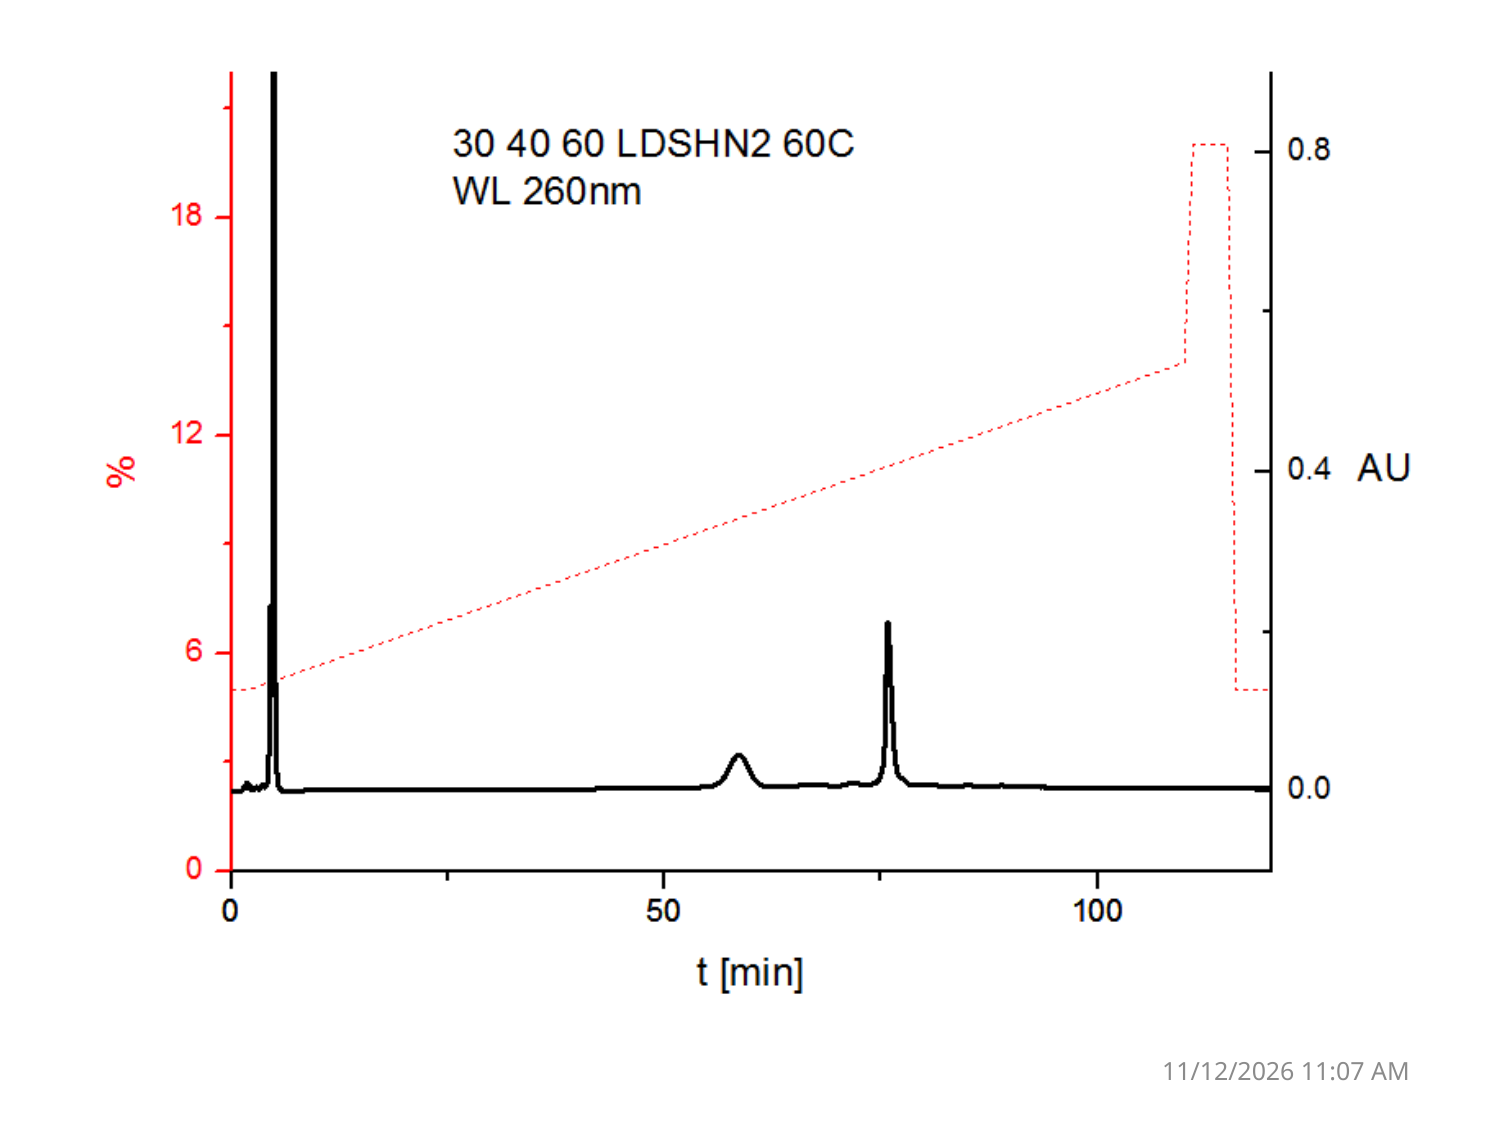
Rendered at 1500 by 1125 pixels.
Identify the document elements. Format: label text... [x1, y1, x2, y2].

slide_number 16 אפריל 15 [1074, 1042, 1425, 1103]
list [76, 54, 1440, 1012]
